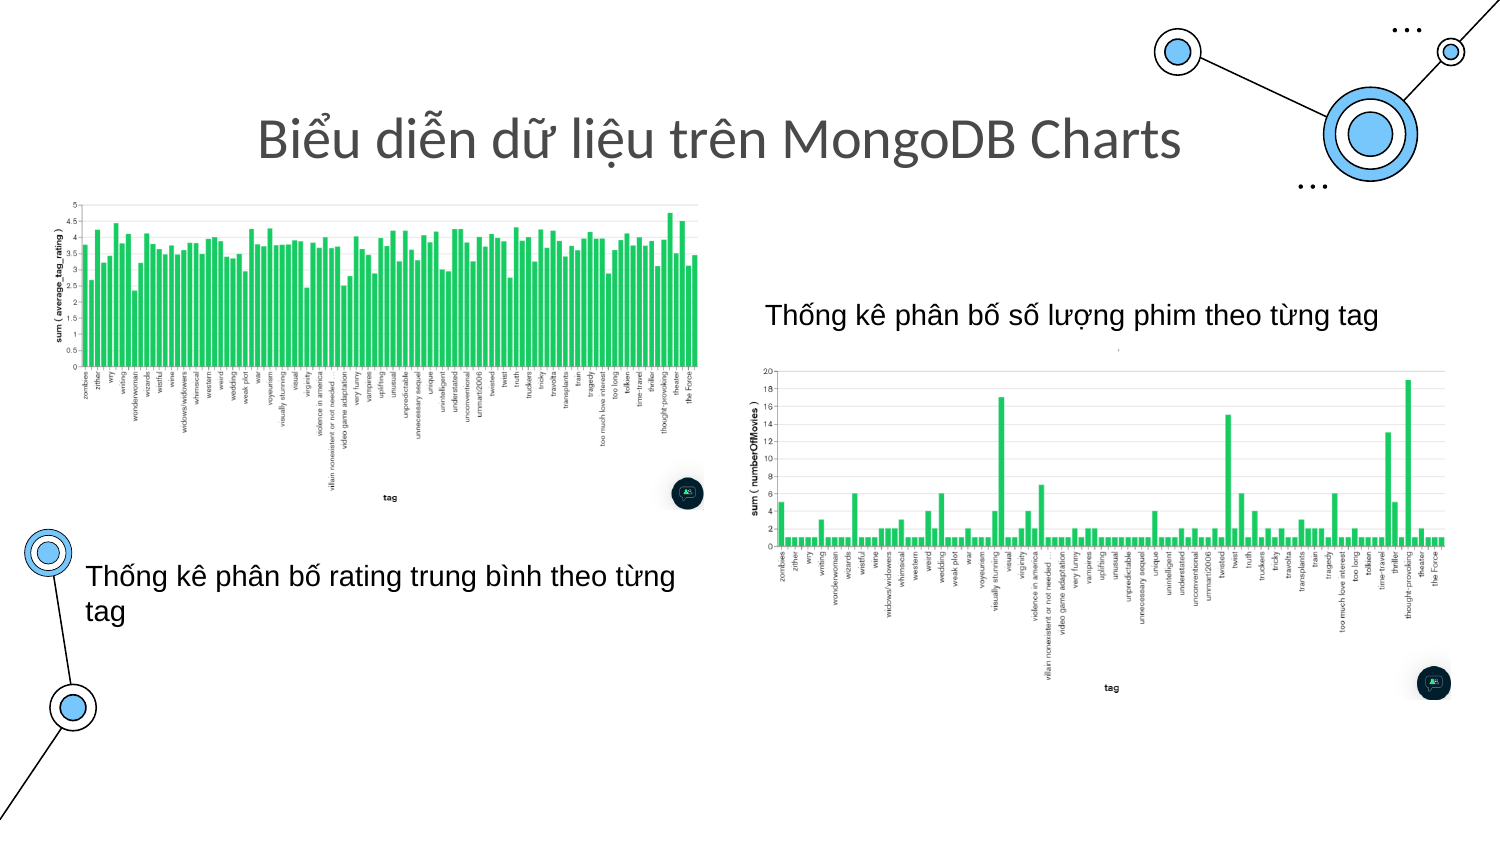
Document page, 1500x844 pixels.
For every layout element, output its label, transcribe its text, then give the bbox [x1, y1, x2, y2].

picture [745, 349, 1452, 700]
picture [48, 189, 704, 511]
text_box Thống kê phân bố rating trung bình theo từng tag [70, 549, 736, 635]
text_box Biểu diễn dữ liệu trên MongoDB Charts [239, 84, 1202, 180]
text_box Thống kê phân bố số lượng phim theo từng tag [750, 288, 1451, 339]
